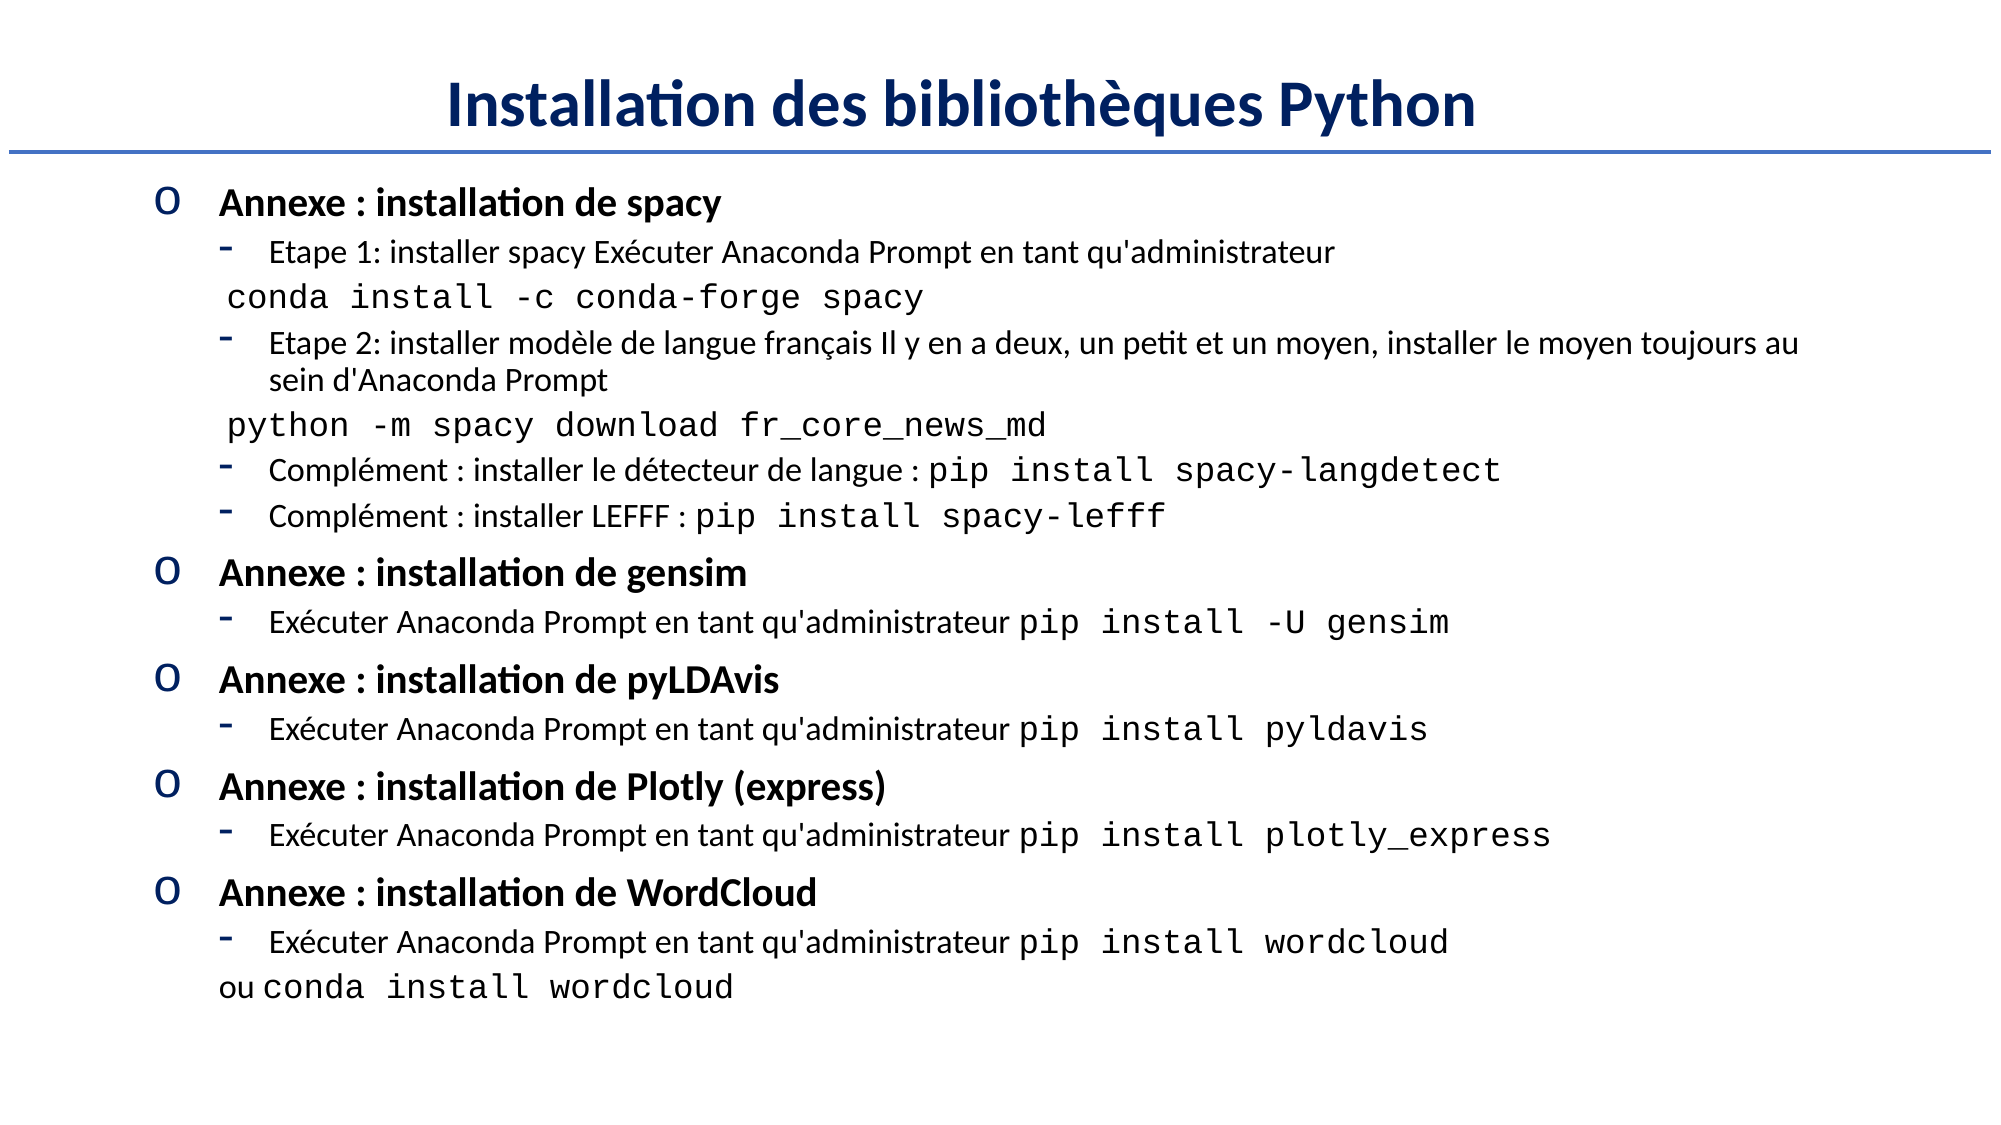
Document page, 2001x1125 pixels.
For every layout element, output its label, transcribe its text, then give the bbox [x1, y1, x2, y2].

list Annexe : installation de spacy Etape 1: installer spacy Exécuter Anaconda Prompt en tant qu'administrateur conda install -c conda-forge spacy Etape 2: installer modèle de langue français Il y en a deux, un petit et un moyen, installer le moyen toujours au sein d'Anaconda Prompt python -m spacy download fr_core_news_md Complément : installer le détecteur de langue : pip install spacy-langdetect Complément : installer LEFFF : pip install spacy-lefff Annexe : installation de gensim Exécuter Anaconda Prompt en tant qu'administrateur pip install -U gensim Annexe : installation de pyLDAvis Exécuter Anaconda Prompt en tant qu'administrateur pip install pyldavis Annexe : installation de Plotly (express) Exécuter Anaconda Prompt en tant qu'administrateur pip install plotly_express Annexe : installation de WordCloud Exécuter Anaconda Prompt en tant qu'administrateur pip install wordcloud ou conda install wordcloud [137, 173, 1863, 1021]
title Installation des bibliothèques Python [62, 69, 1863, 140]
